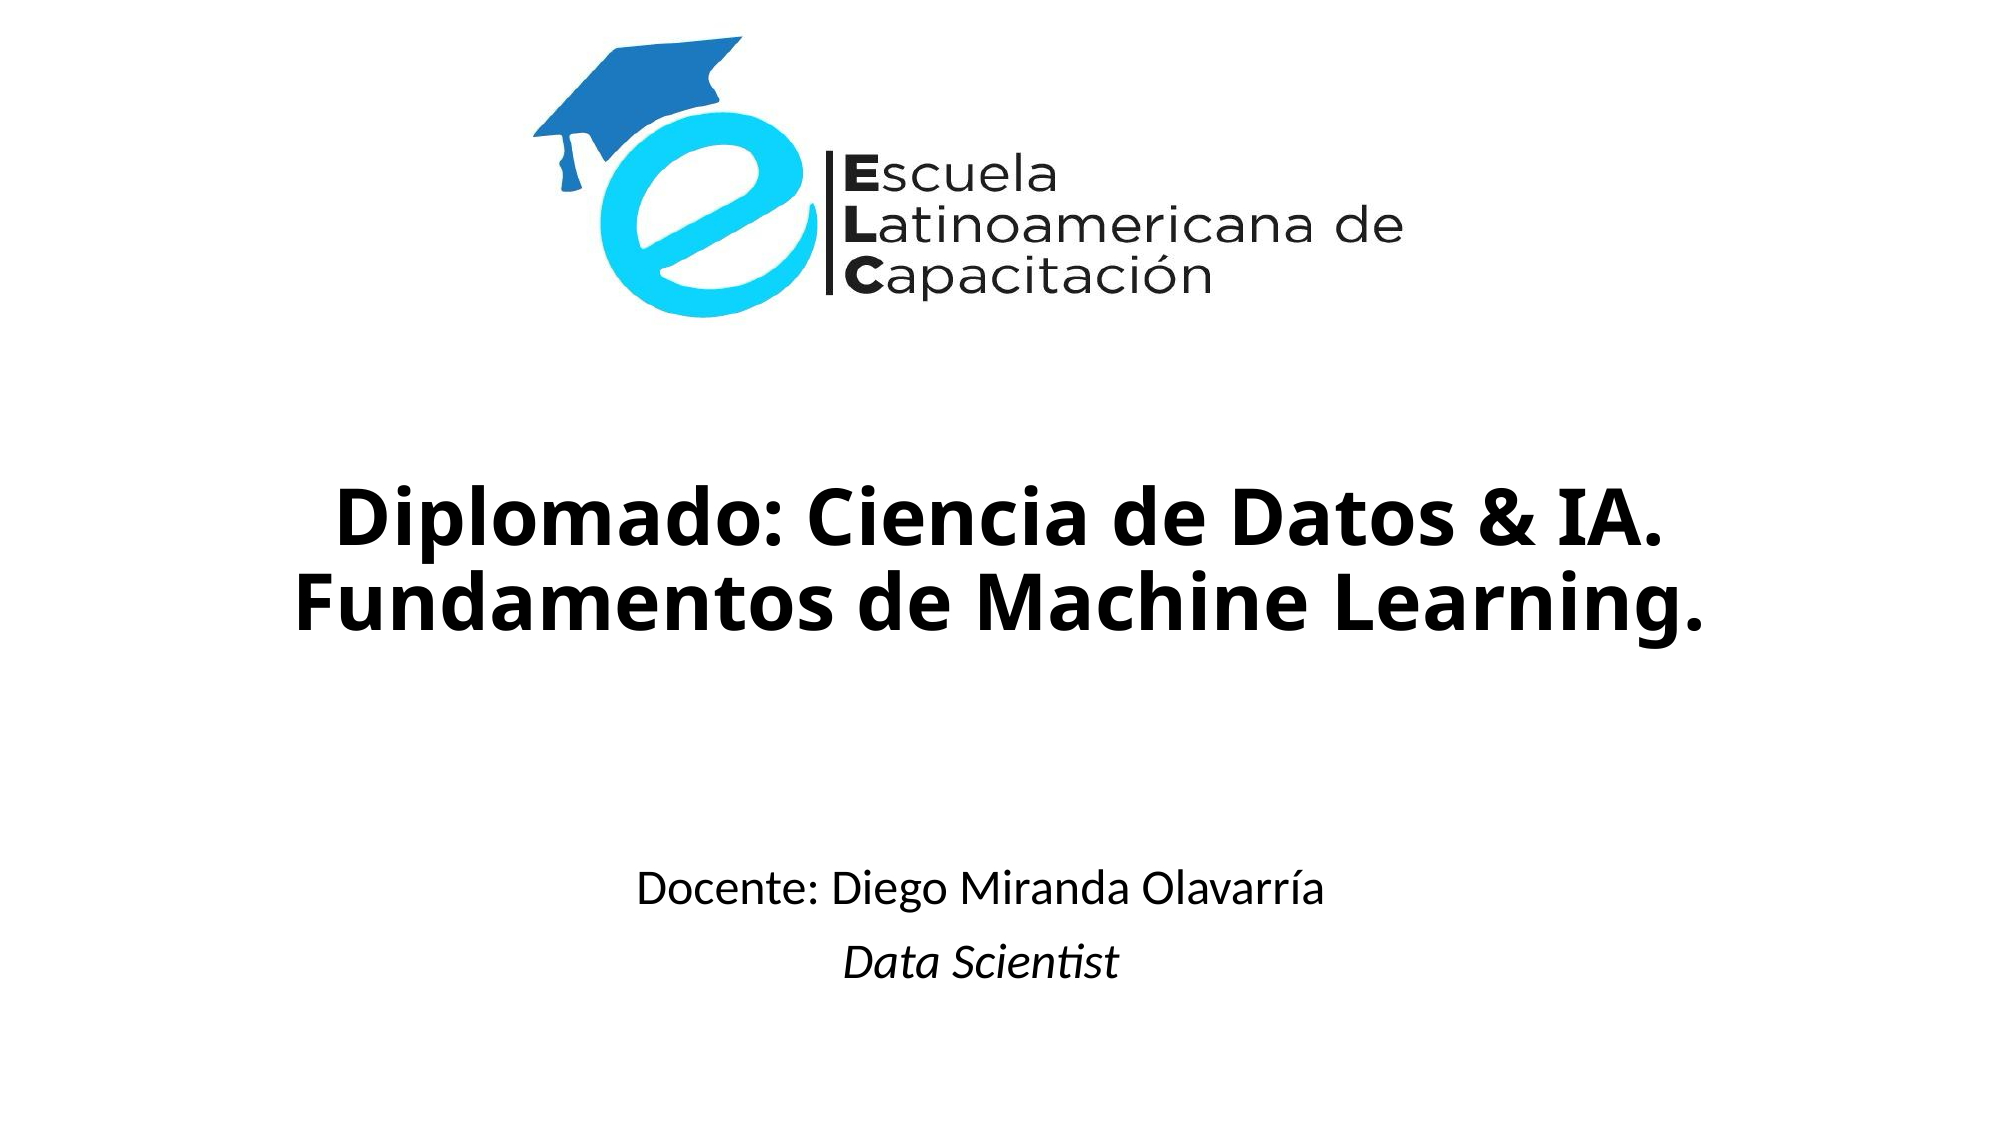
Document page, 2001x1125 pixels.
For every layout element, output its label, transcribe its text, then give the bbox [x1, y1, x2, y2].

picture [491, 8, 1471, 359]
subtitle Docente: Diego Miranda Olavarría Data Scientist [231, 853, 1732, 1125]
title Diplomado: Ciencia de Datos & IA. Fundamentos de Machine Learning. [249, 358, 1750, 750]
